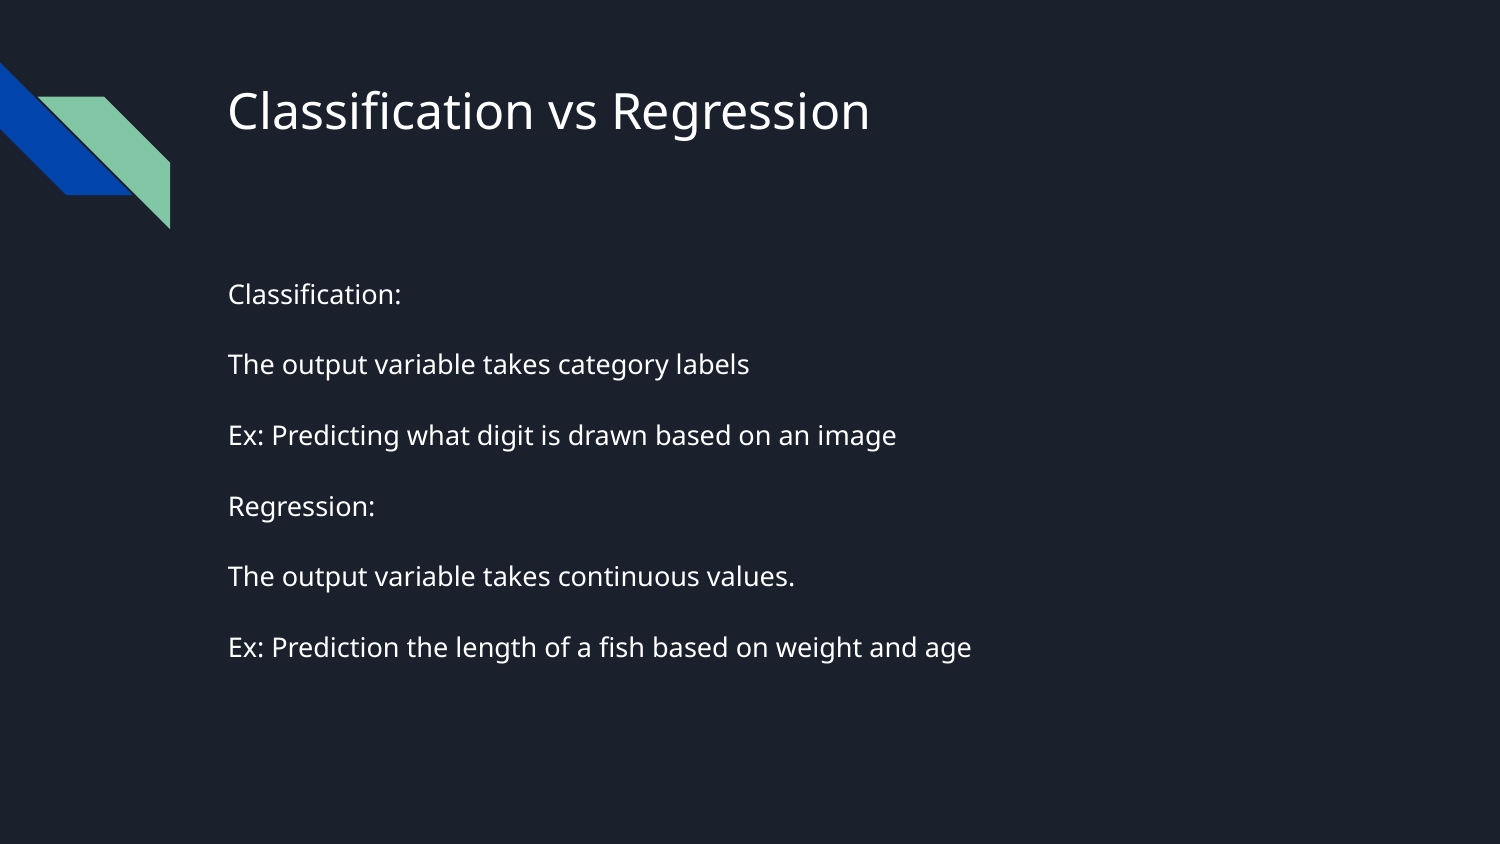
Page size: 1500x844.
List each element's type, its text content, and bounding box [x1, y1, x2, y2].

list Classification: The output variable takes category labels Ex: Predicting what digit is drawn based on an image Regression: The output variable takes continuous values. Ex: Prediction the length of a fish based on weight and age [212, 257, 1368, 735]
title Classification vs Regression [212, 64, 1368, 215]
